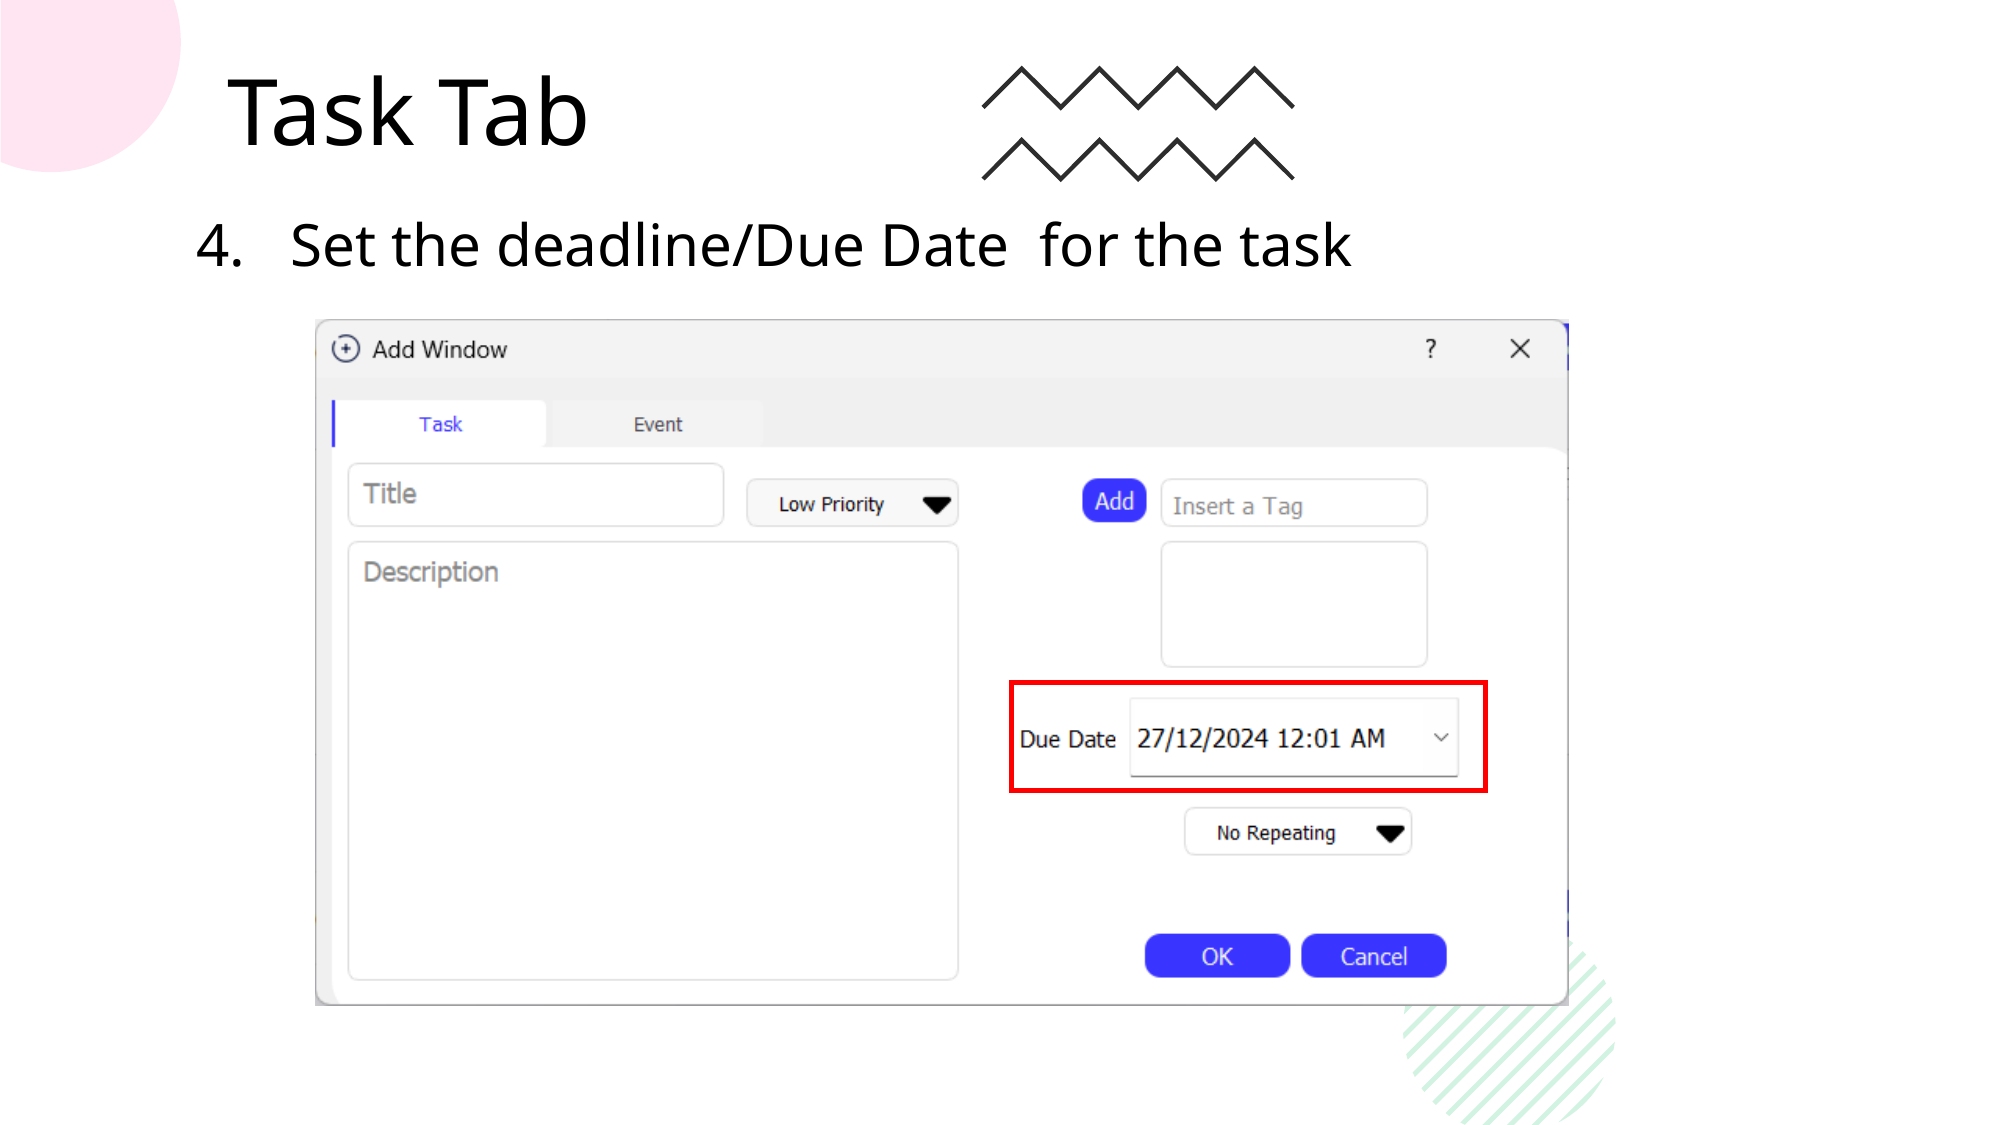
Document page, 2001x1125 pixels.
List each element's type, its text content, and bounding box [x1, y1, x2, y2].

list 4. Set the deadline/Due Date for the task [181, 208, 1897, 293]
picture [315, 319, 1569, 1006]
title Task Tab [212, 58, 893, 208]
